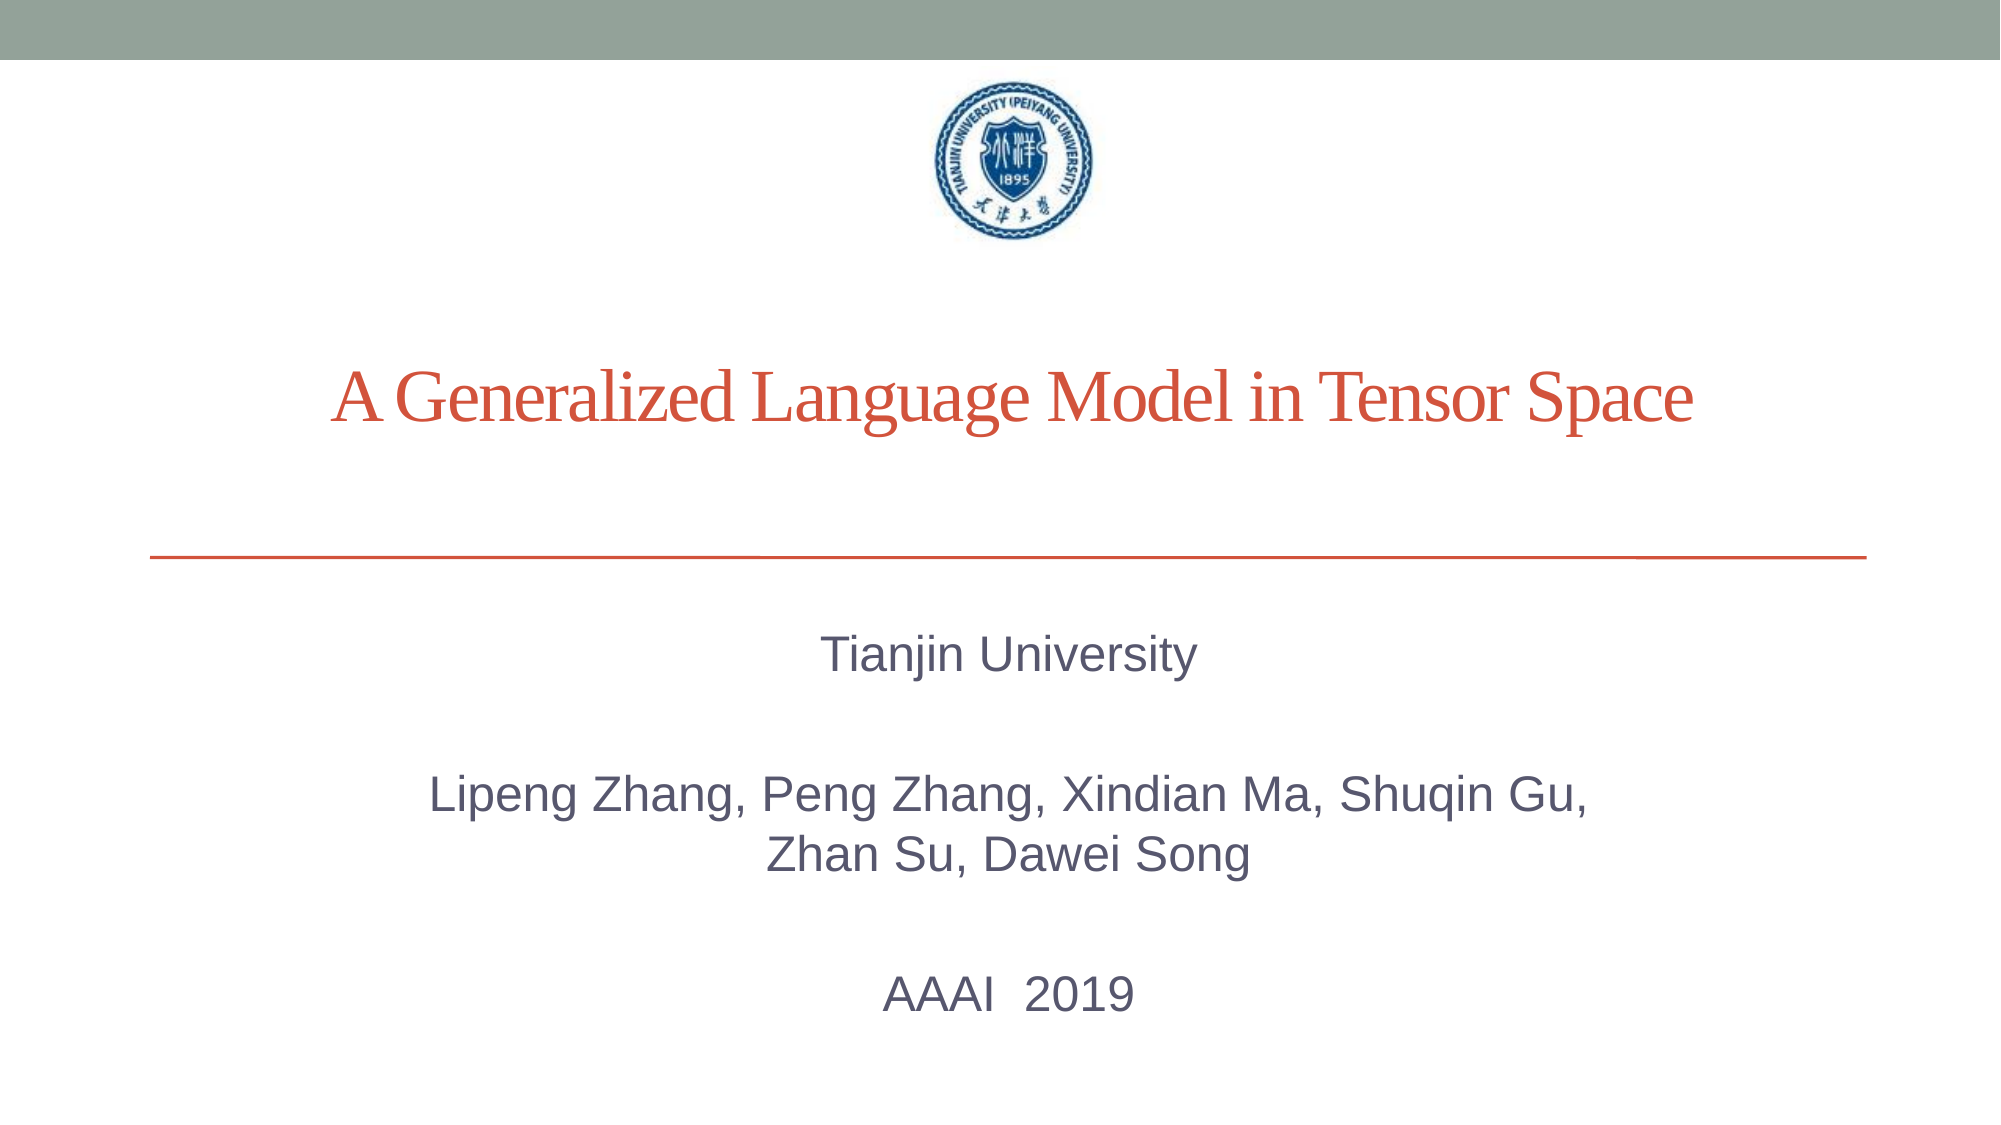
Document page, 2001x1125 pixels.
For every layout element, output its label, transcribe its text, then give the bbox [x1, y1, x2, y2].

picture [905, 66, 1112, 260]
title A Generalized Language Model in Tensor Space [298, 308, 1728, 444]
subtitle Tianjin University Lipeng Zhang, Peng Zhang, Xindian Ma, Shuqin Gu, Zhan Su, Dawei Song AAAI 2019 [385, 543, 1633, 1036]
